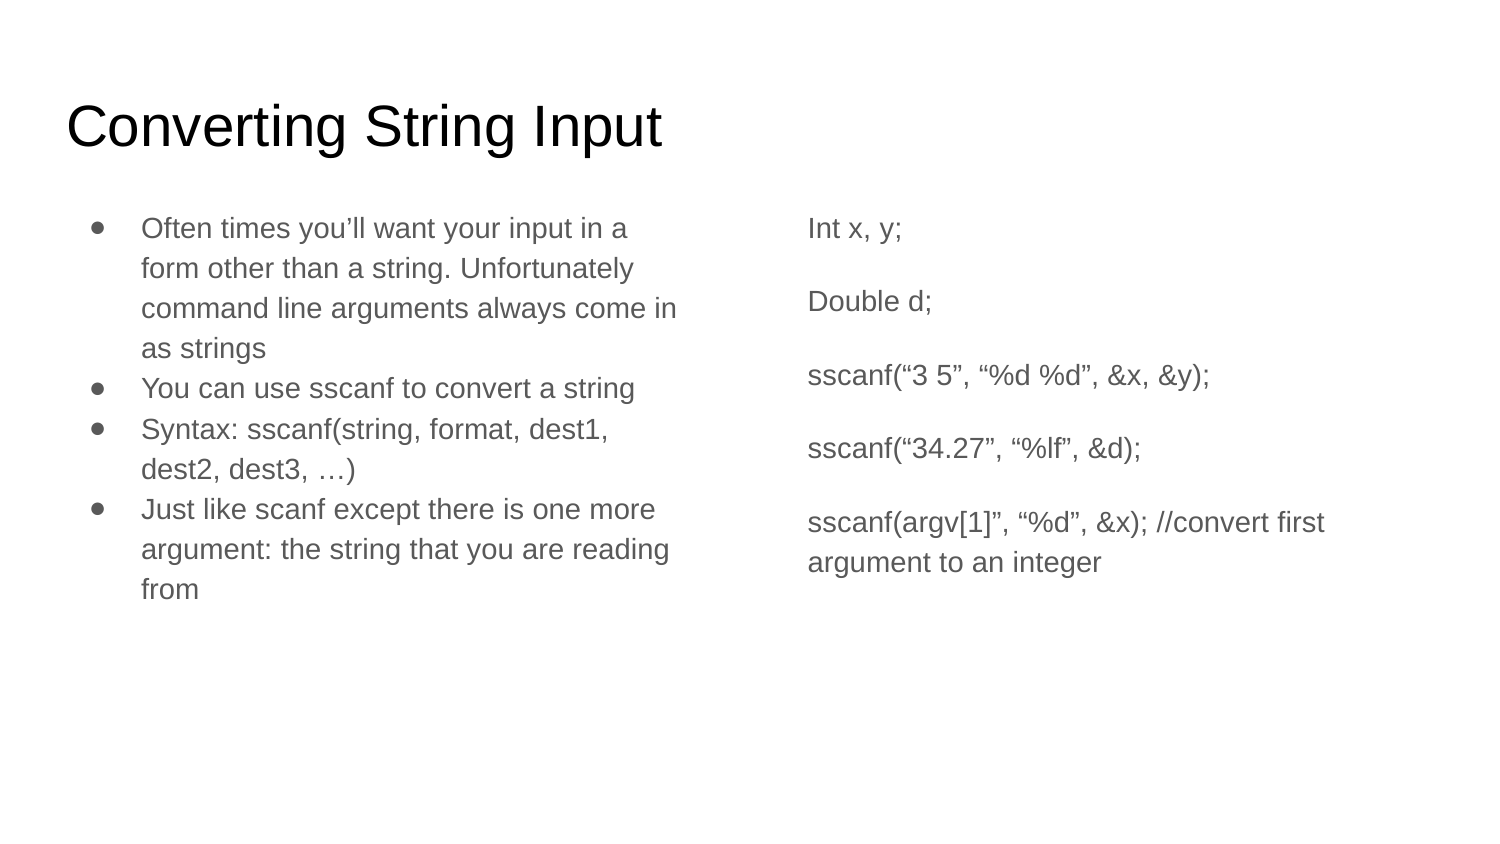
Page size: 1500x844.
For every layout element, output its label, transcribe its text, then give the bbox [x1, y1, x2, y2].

list Int x, y; Double d; sscanf(“3 5”, “%d %d”, &x, &y); sscanf(“34.27”, “%lf”, &d); sscanf(argv[1]”, “%d”, &x); //convert first argument to an integer [792, 189, 1449, 750]
list Often times you’ll want your input in a form other than a string. Unfortunately command line arguments always come in as strings You can use sscanf to convert a string Syntax: sscanf(string, format, dest1, dest2, dest3, …) Just like scanf except there is one more argument: the string that you are reading from [51, 189, 708, 750]
title Converting String Input [51, 72, 1449, 167]
